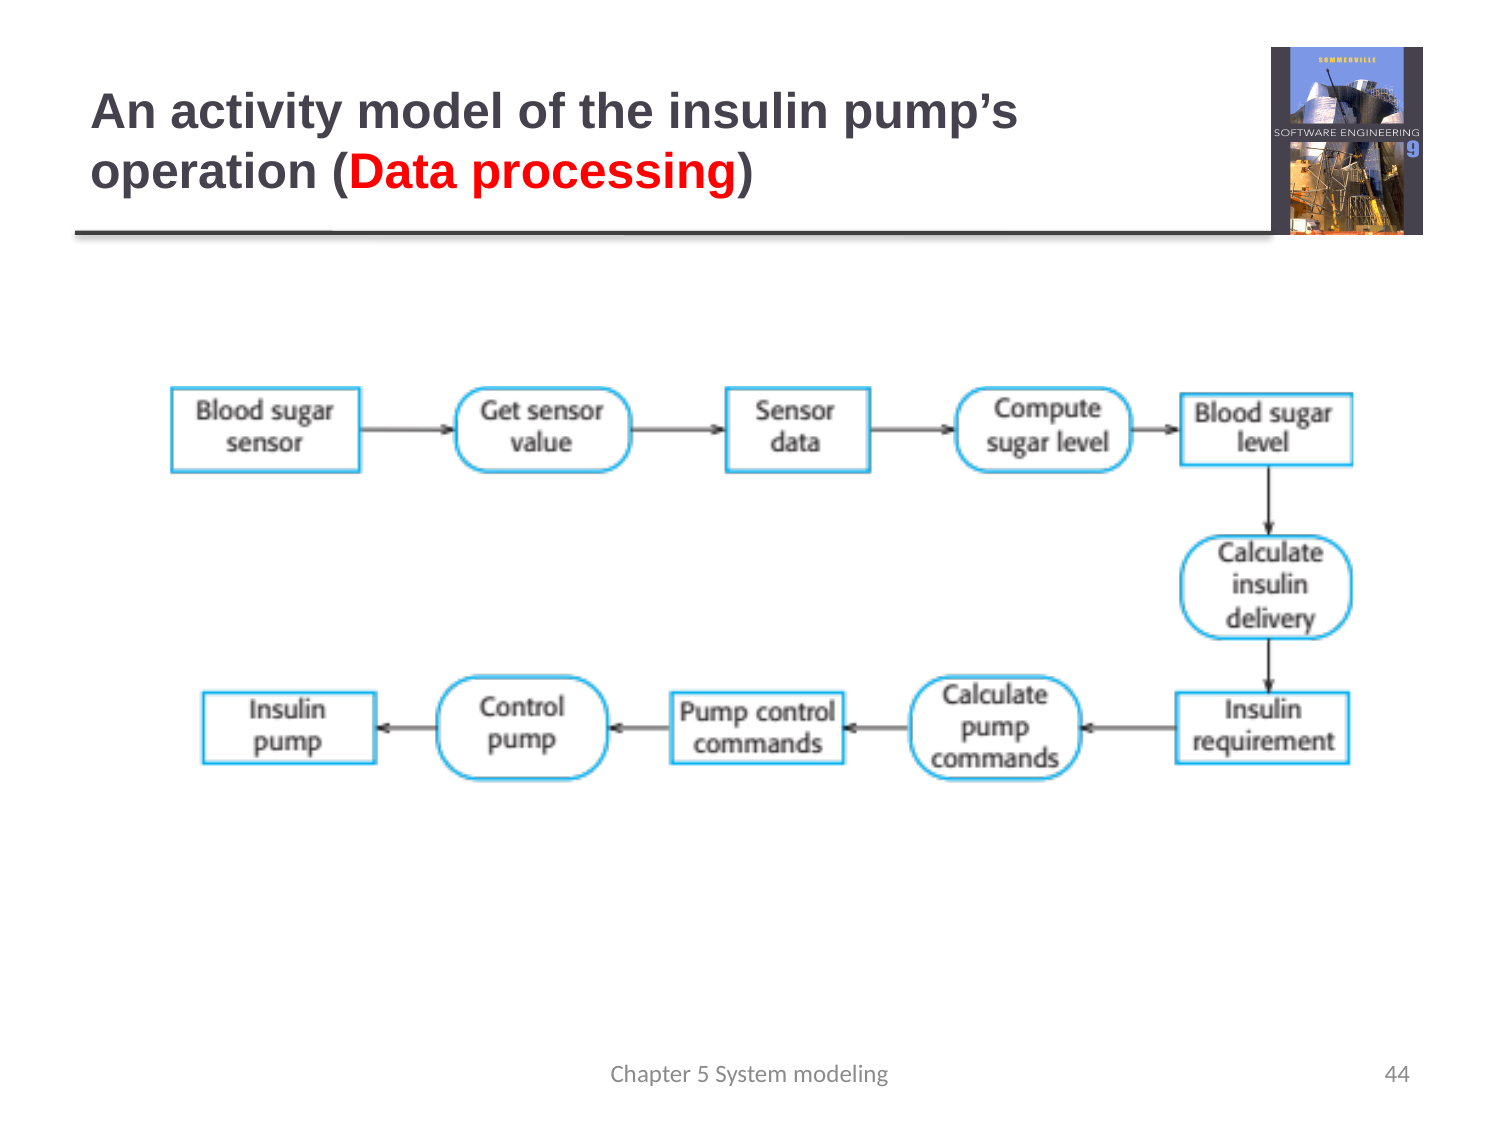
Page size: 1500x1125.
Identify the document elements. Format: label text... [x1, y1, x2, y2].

picture [1272, 47, 1423, 235]
footer Chapter 5 System modeling [512, 1042, 988, 1103]
title An activity model of the insulin pump’s operation (Data processing) [74, 44, 1272, 233]
slide_number 44 [1074, 1042, 1425, 1103]
picture [169, 386, 1354, 790]
